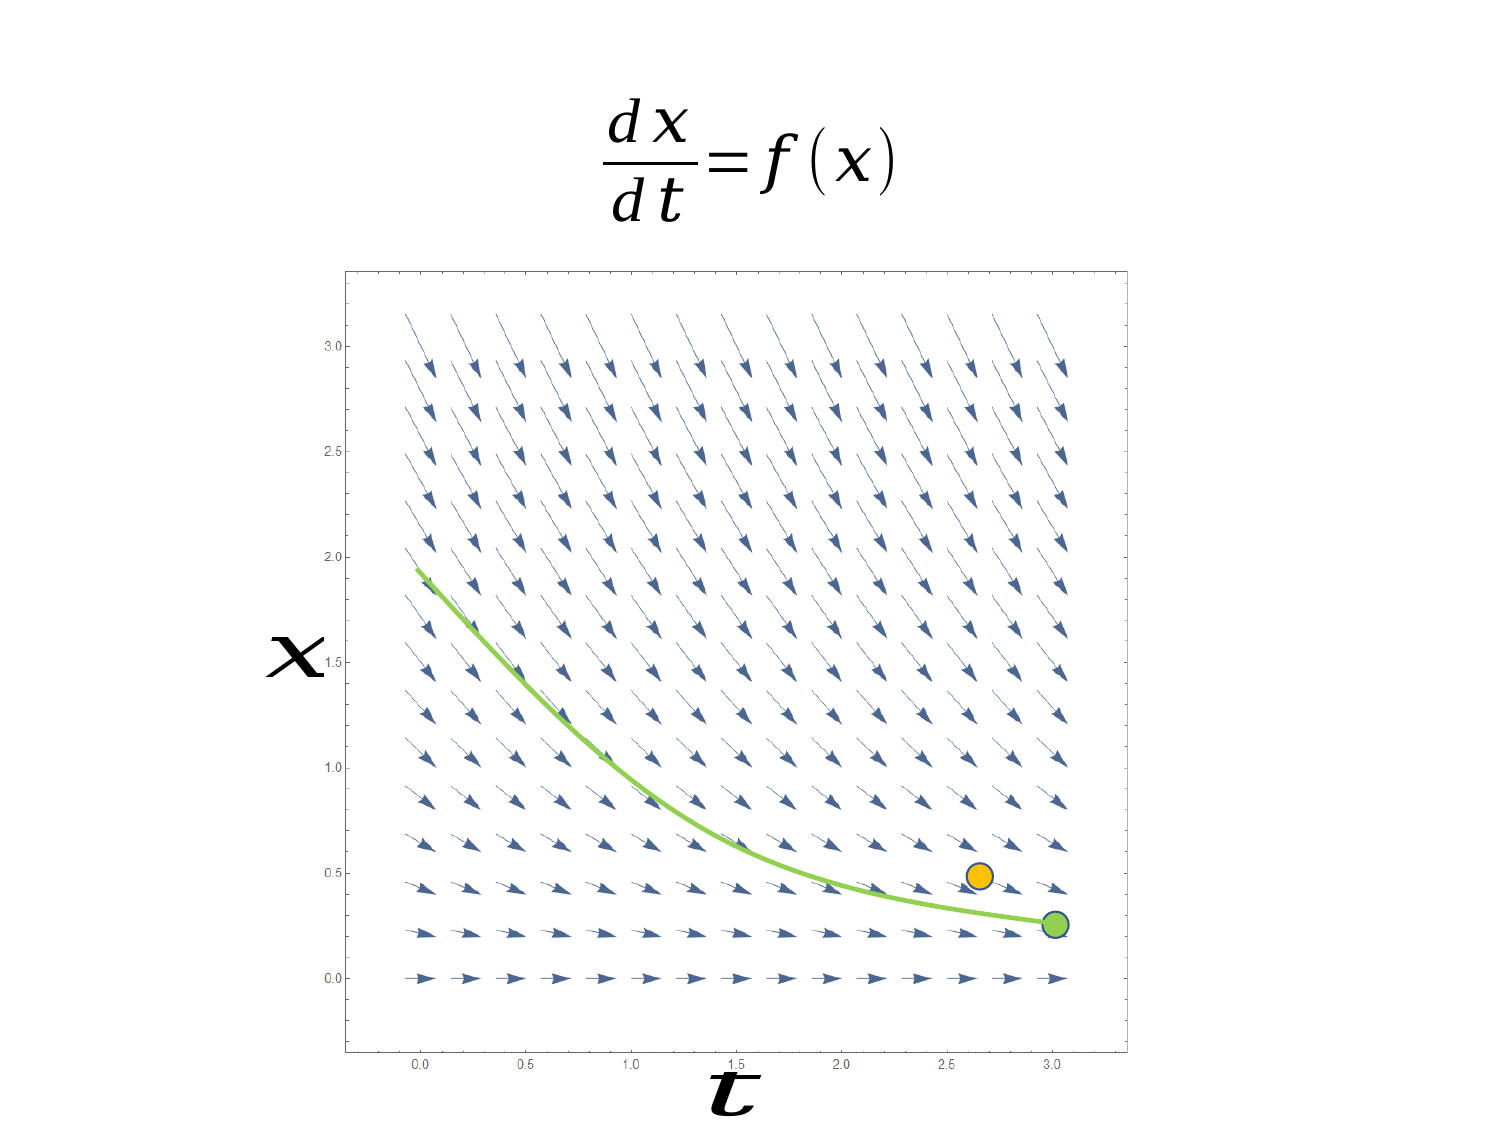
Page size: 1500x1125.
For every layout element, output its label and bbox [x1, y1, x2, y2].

picture [324, 270, 1128, 1072]
